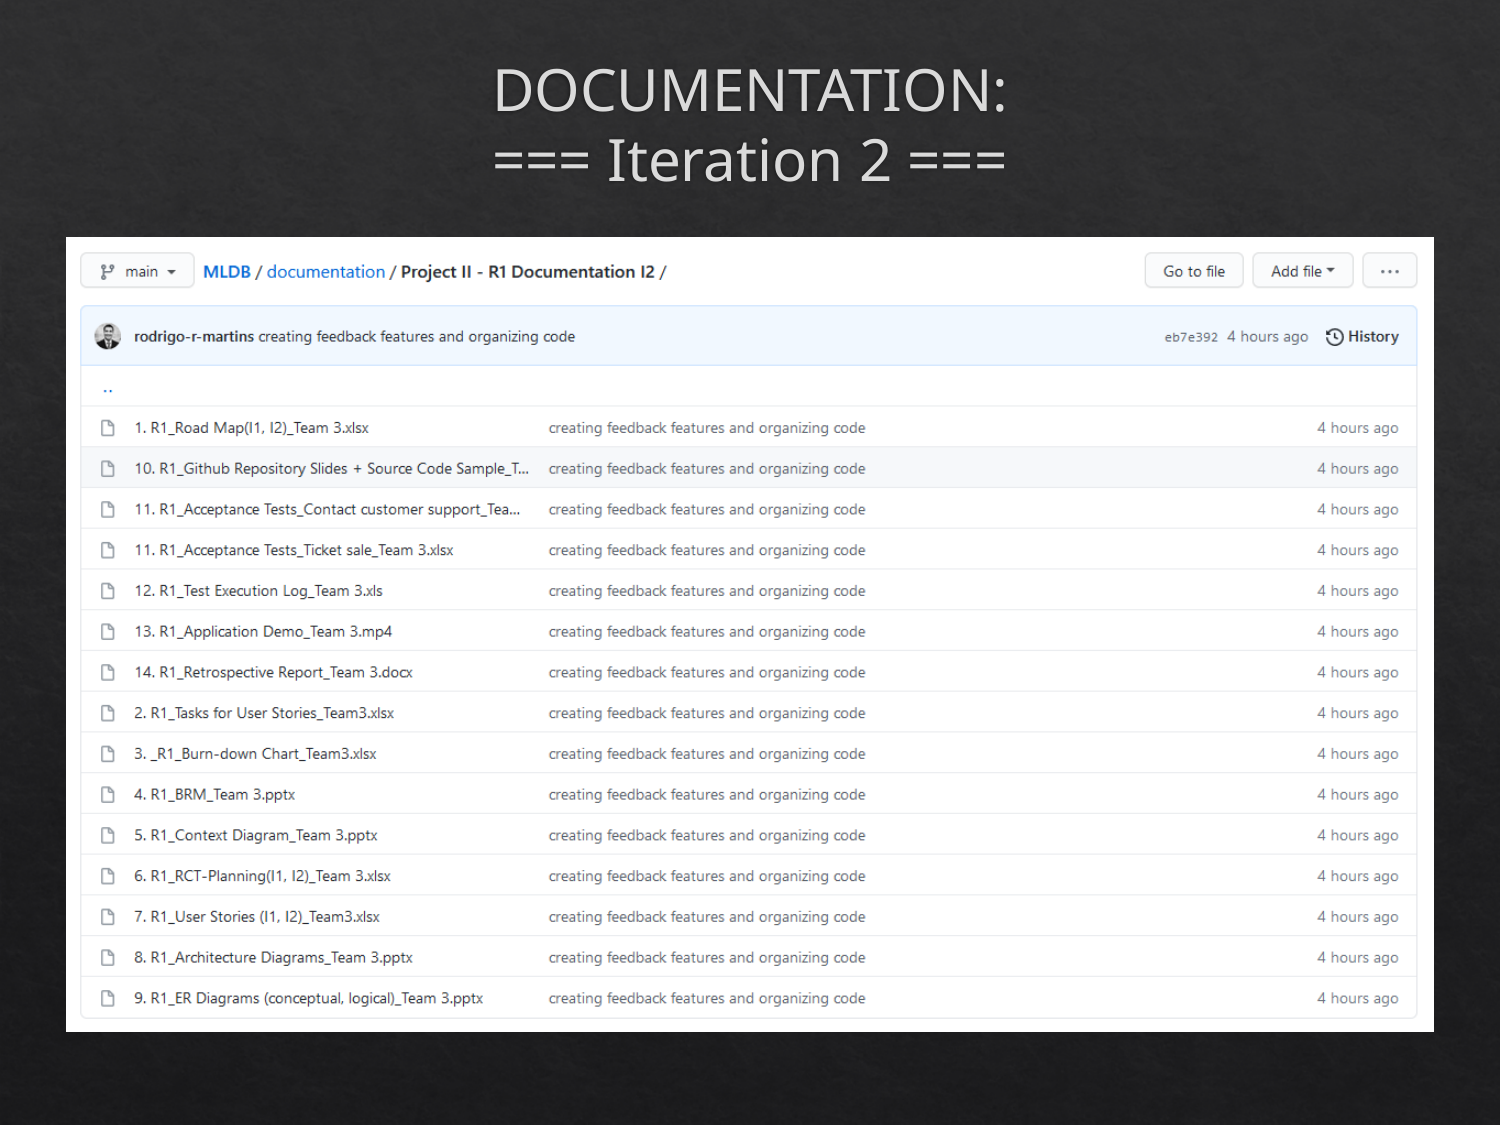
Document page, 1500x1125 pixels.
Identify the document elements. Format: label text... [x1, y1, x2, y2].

title DOCUMENTATION: === Iteration 2 === [362, 43, 1138, 204]
picture [65, 237, 1435, 1032]
